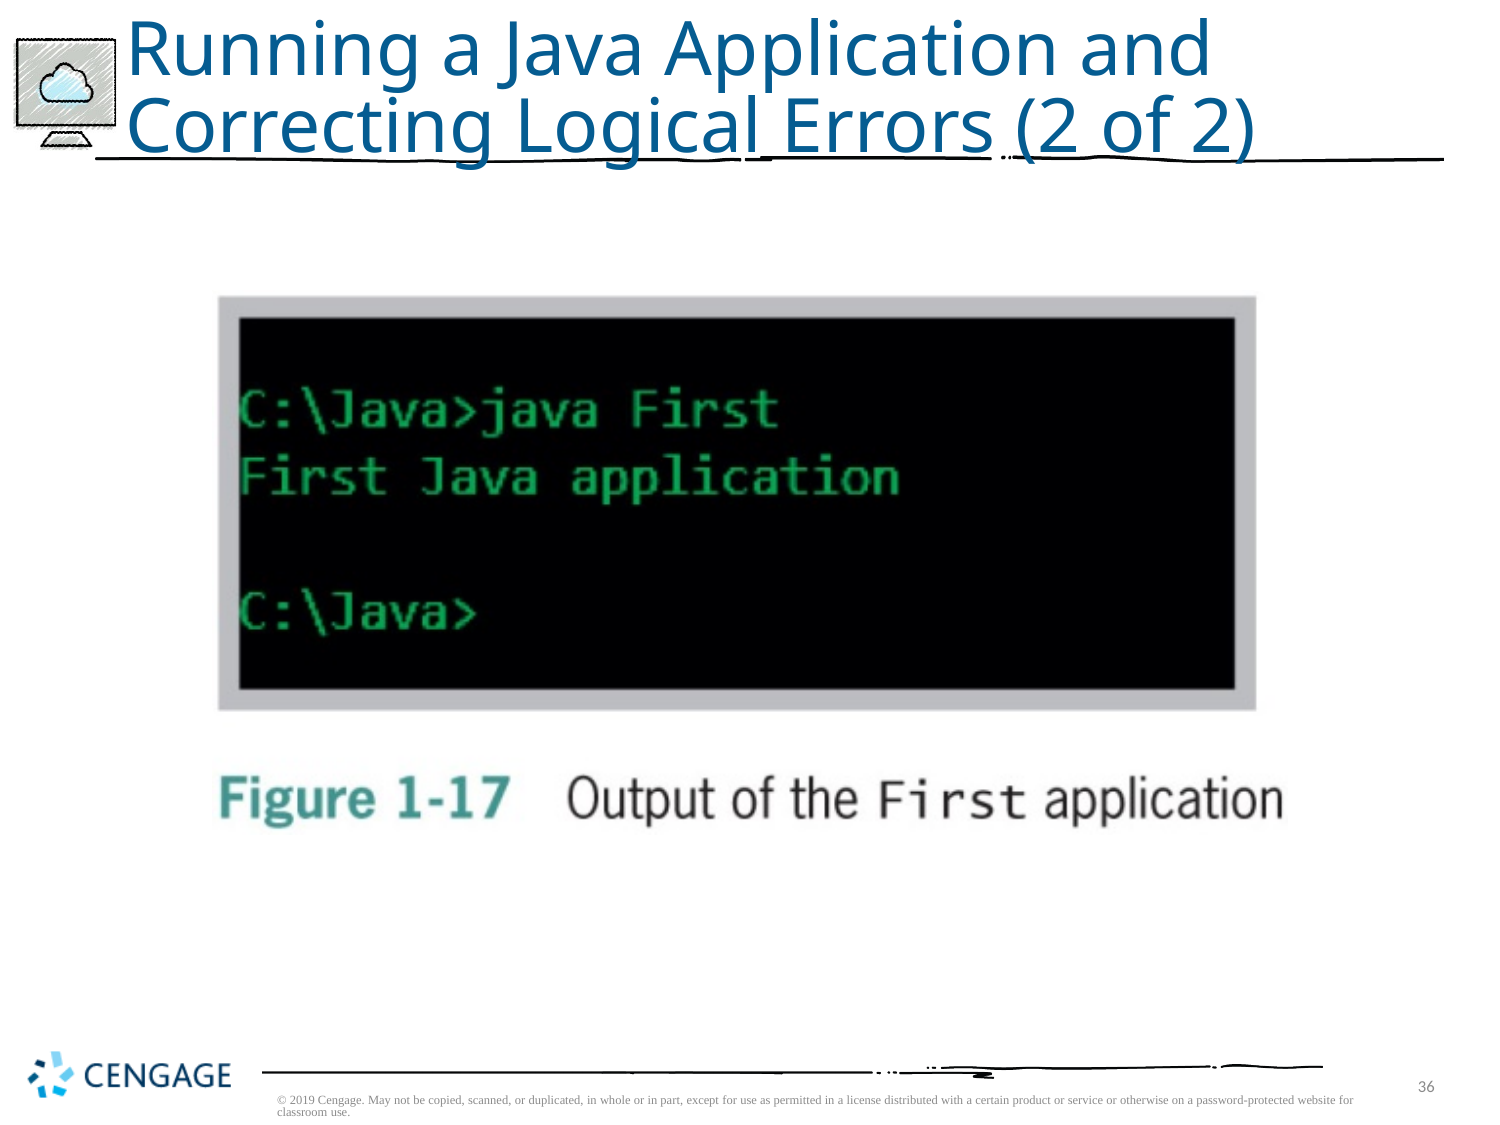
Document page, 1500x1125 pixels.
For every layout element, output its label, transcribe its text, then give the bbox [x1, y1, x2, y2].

picture [95, 155, 1444, 163]
picture [262, 1064, 1323, 1079]
title Running a Java Application and Correcting Logical Errors (2 of 2) [125, 66, 1442, 116]
picture [13, 36, 117, 151]
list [212, 290, 1288, 835]
footer © 2019 Cengage. May not be copied, scanned, or duplicated, in whole or in part, except for use as permitted in a license distributed with a certain product or service or otherwise on a password-protected website for classroom use. [262, 1079, 1375, 1120]
picture [7, 1037, 244, 1111]
